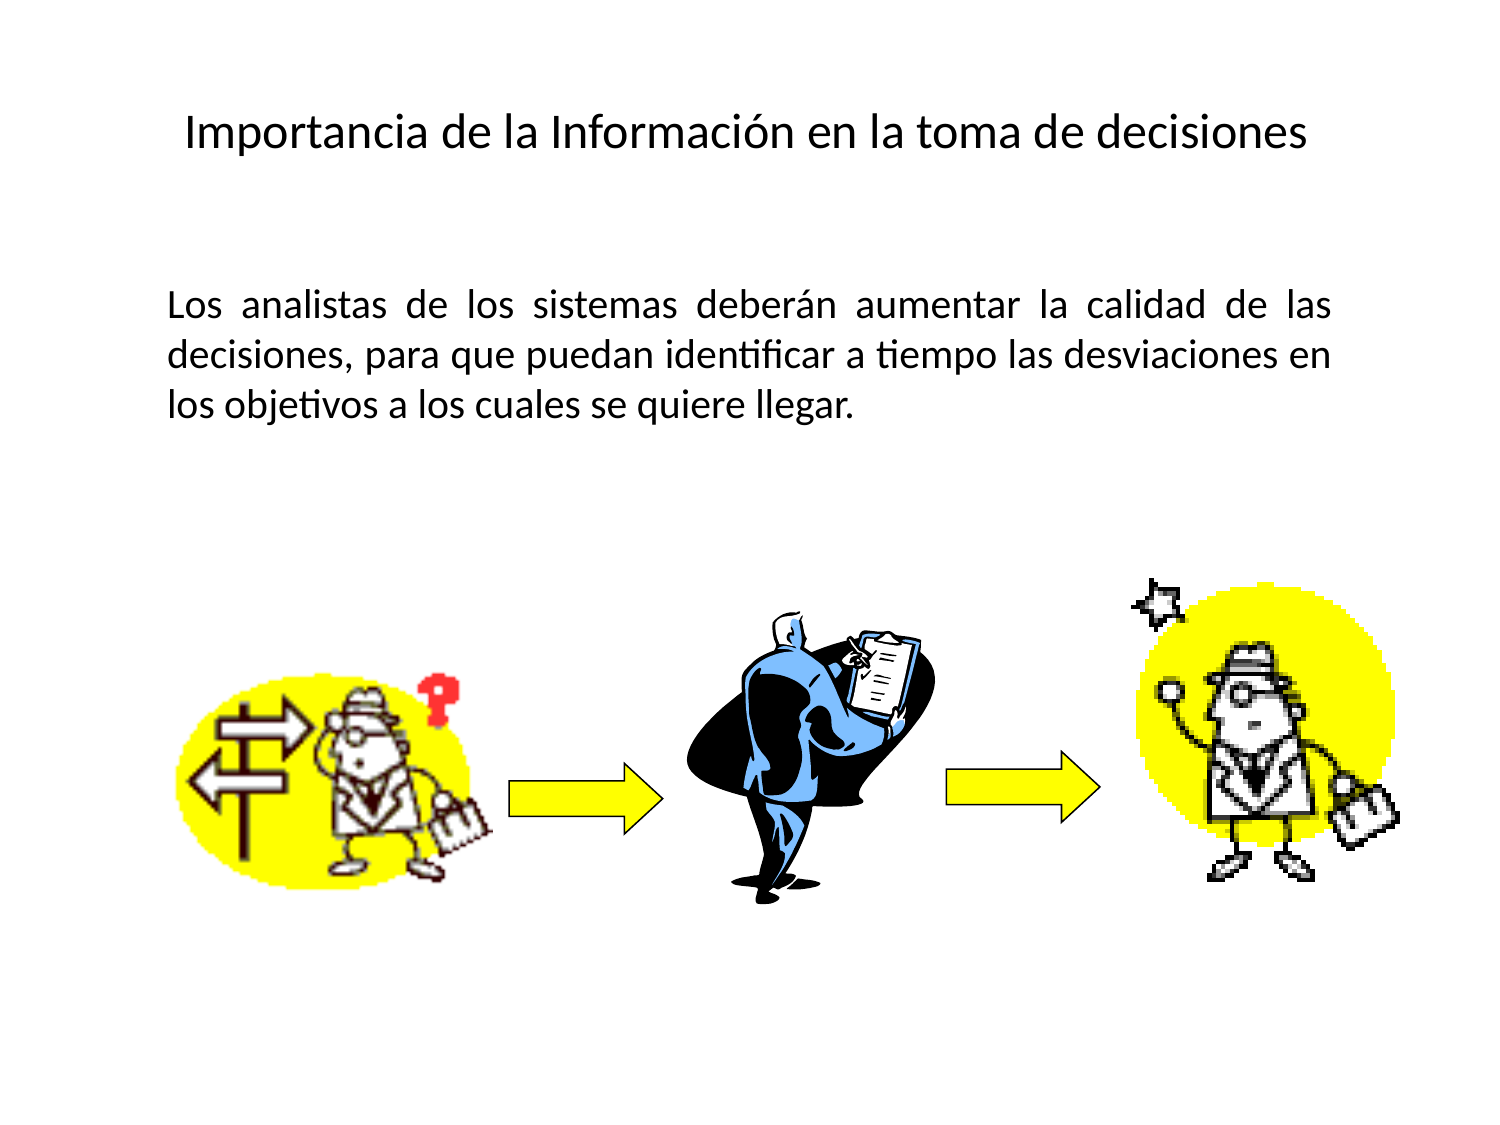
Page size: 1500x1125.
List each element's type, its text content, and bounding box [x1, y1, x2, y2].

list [173, 656, 493, 895]
text_box Los analistas de los sistemas deberán aumentar la calidad de las decisiones, para que puedan identificar a tiempo las desviaciones en los objetivos a los cuales se quiere llegar. [152, 269, 1348, 435]
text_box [508, 573, 1419, 941]
title Importancia de la Información en la toma de decisiones [152, 35, 1353, 223]
